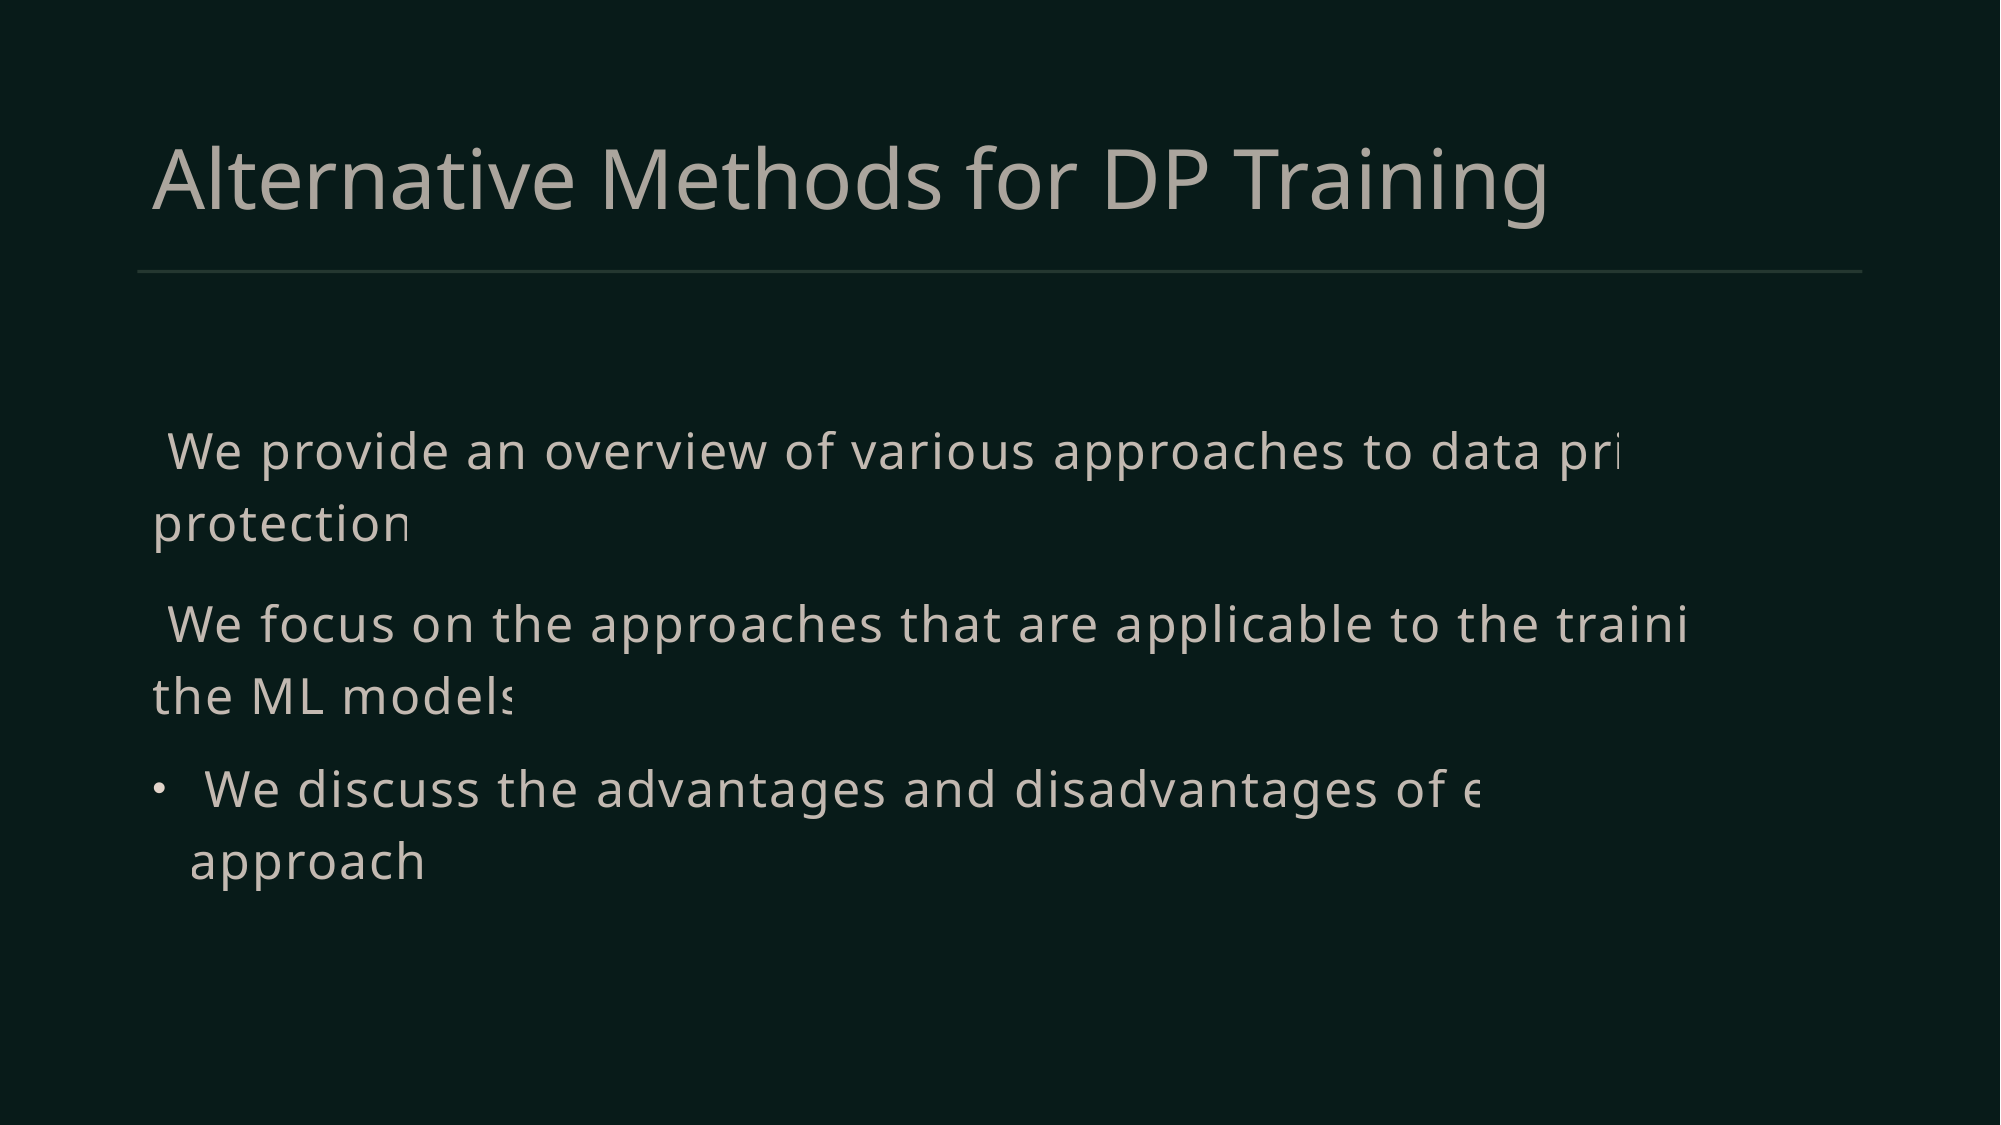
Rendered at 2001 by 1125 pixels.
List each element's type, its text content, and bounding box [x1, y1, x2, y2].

title Alternative Methods for DP Training [137, 108, 1863, 244]
list We provide an overview of various approaches to data privacy protection. We focus on the approaches that are applicable to the training of the ML models. We discuss the advantages and disadvantages of each approach. [137, 399, 1863, 982]
